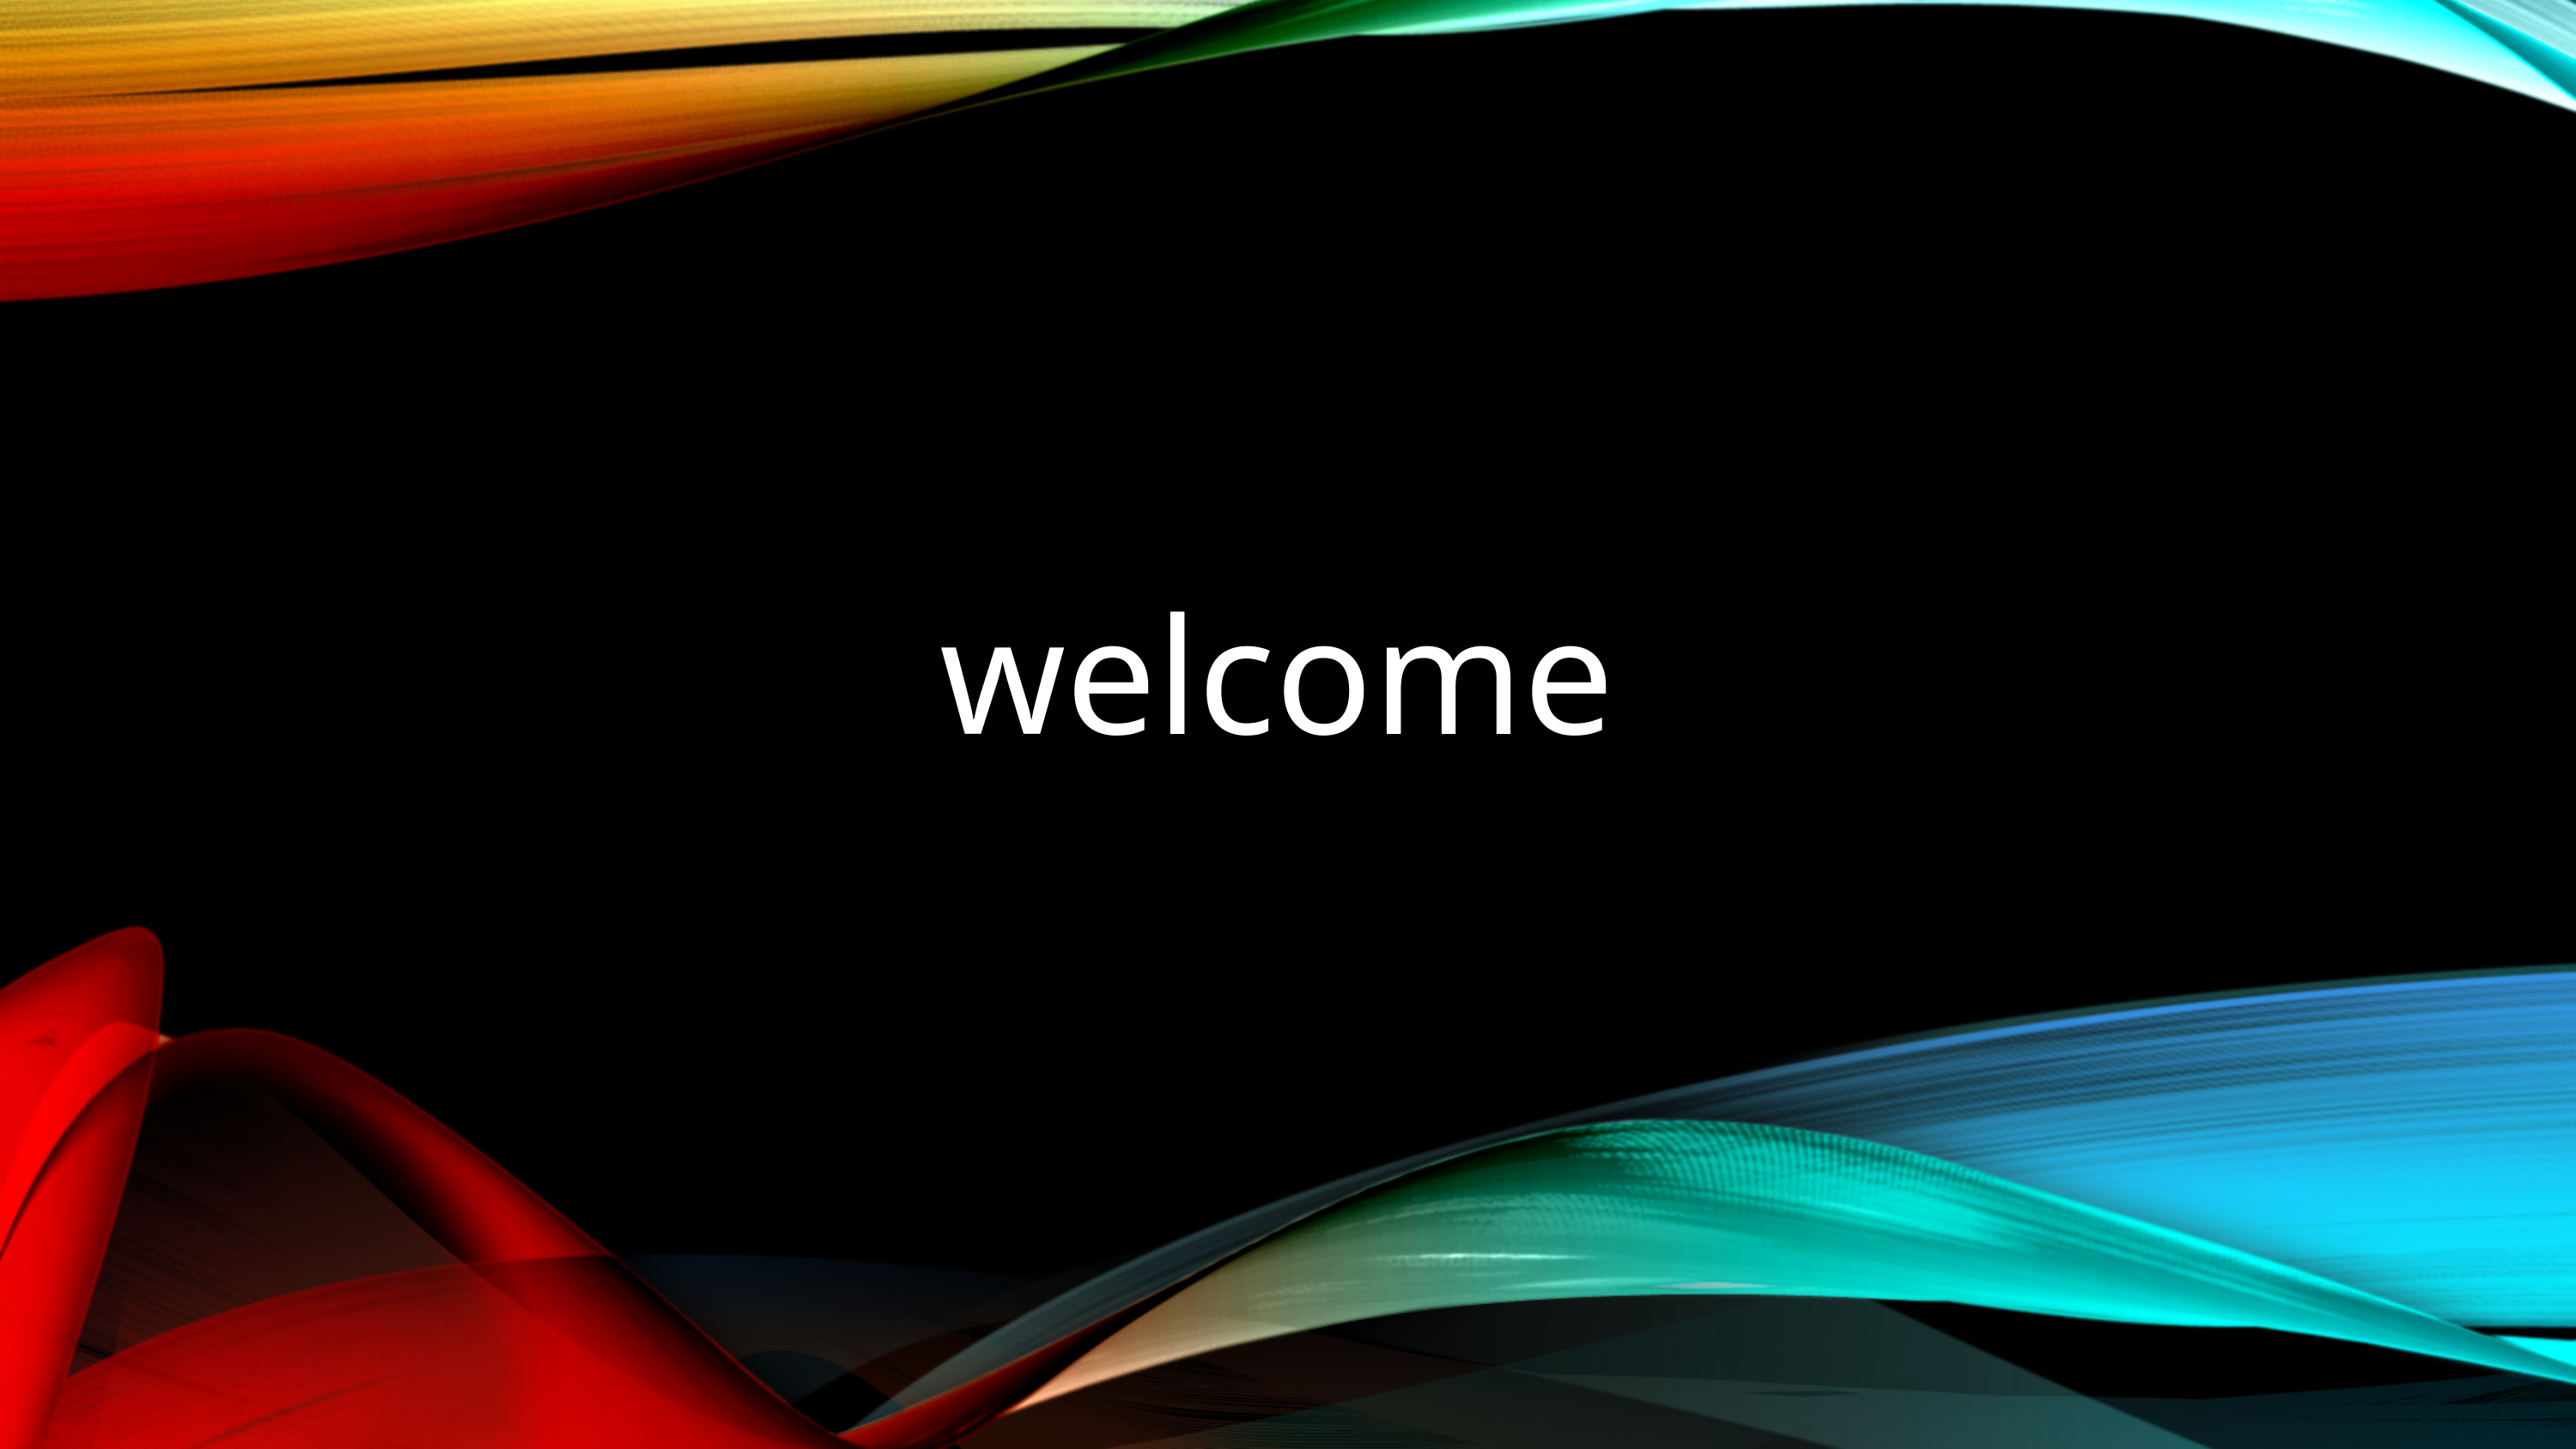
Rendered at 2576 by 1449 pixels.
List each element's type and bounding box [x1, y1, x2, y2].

text_box [939, 380, 2576, 767]
text_box [0, 924, 2576, 1449]
text_box [0, 0, 2576, 305]
